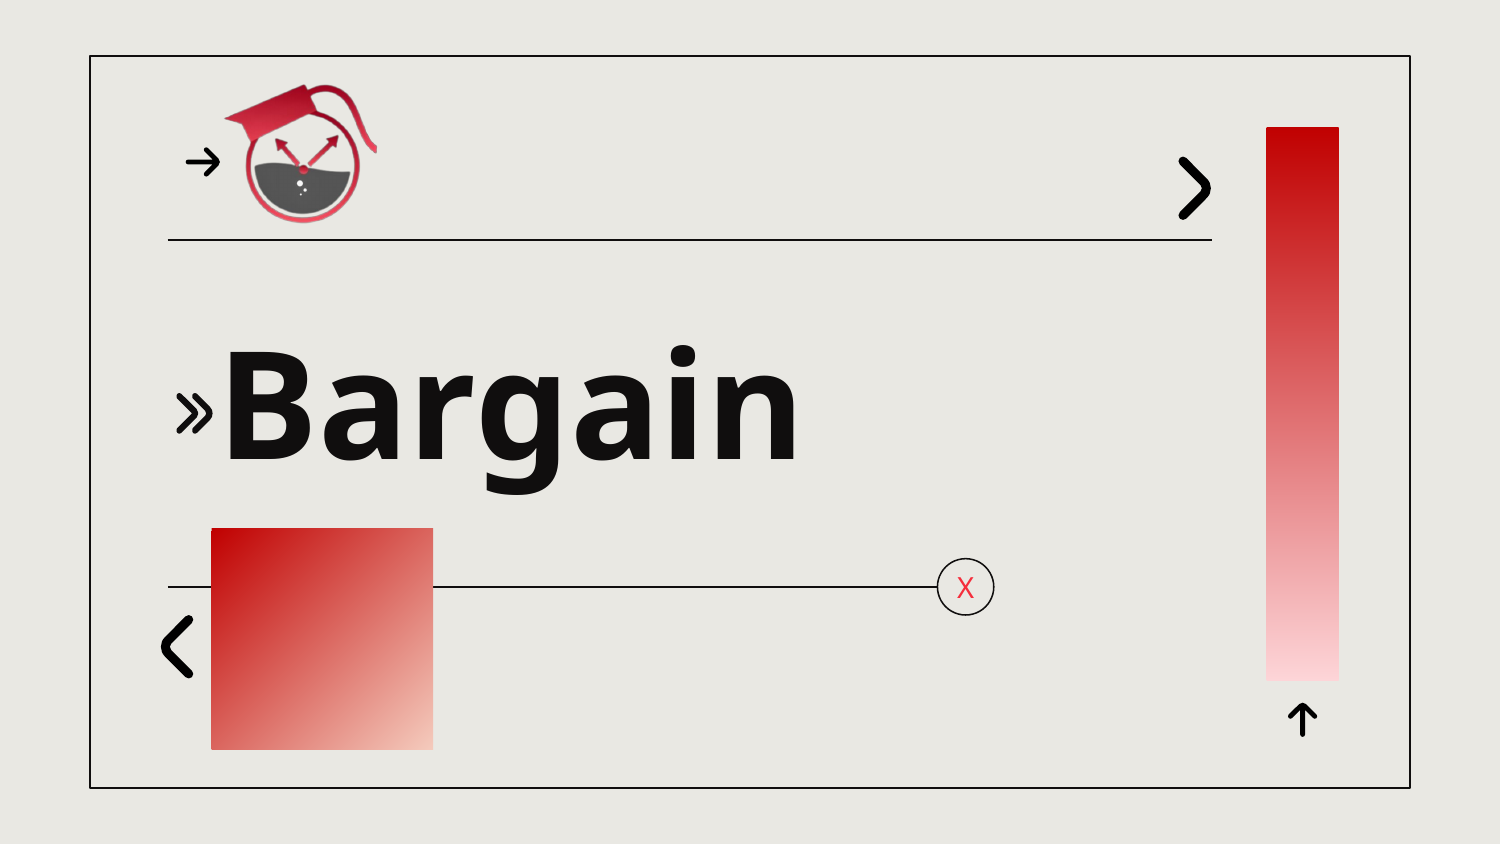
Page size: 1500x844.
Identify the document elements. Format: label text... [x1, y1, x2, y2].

text_box [211, 595, 434, 750]
text_box [945, 607, 986, 616]
text_box [211, 528, 434, 586]
picture [201, 72, 402, 229]
text_box [945, 558, 986, 567]
text_box [185, 159, 196, 165]
text_box [160, 615, 194, 679]
text_box [1266, 127, 1339, 681]
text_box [177, 394, 213, 433]
text_box [1287, 702, 1318, 737]
text_box X [925, 567, 1006, 607]
title Bargain [202, 271, 1213, 551]
text_box [1178, 156, 1211, 220]
